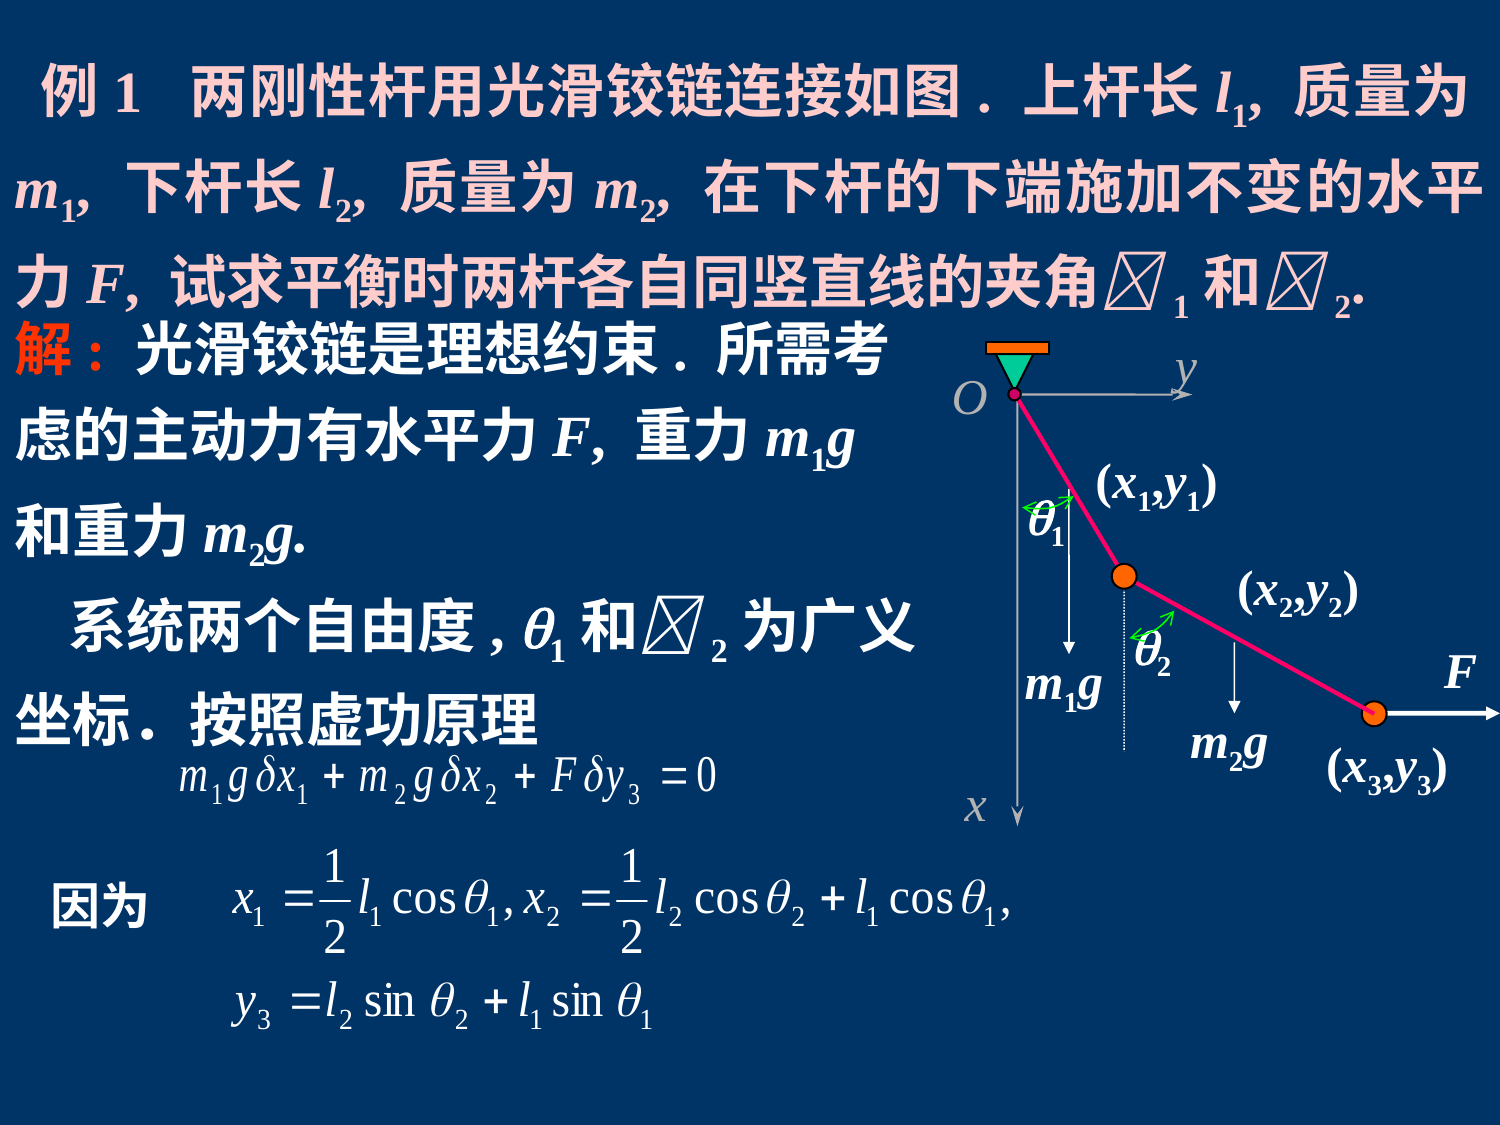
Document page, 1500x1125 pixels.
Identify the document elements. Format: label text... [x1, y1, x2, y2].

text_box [222, 831, 1016, 1039]
text_box 解: 光滑铰链是理想约束. 所需考虑的主动力有水平力F, 重力m1g和重力m2g. 系统两个自由度, 1和2为广义坐标．按照虚功原理 [0, 290, 933, 761]
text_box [936, 325, 1500, 839]
text_box 因为 [35, 867, 211, 942]
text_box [170, 739, 725, 815]
text_box 例1 两刚性杆用光滑铰链连接如图. 上杆长l1, 质量为m1, 下杆长l2, 质量为m2, 在下杆的下端施加不变的水平力F, 试求平衡时两杆各自同竖直线的夹角1和2. [0, 30, 1500, 327]
